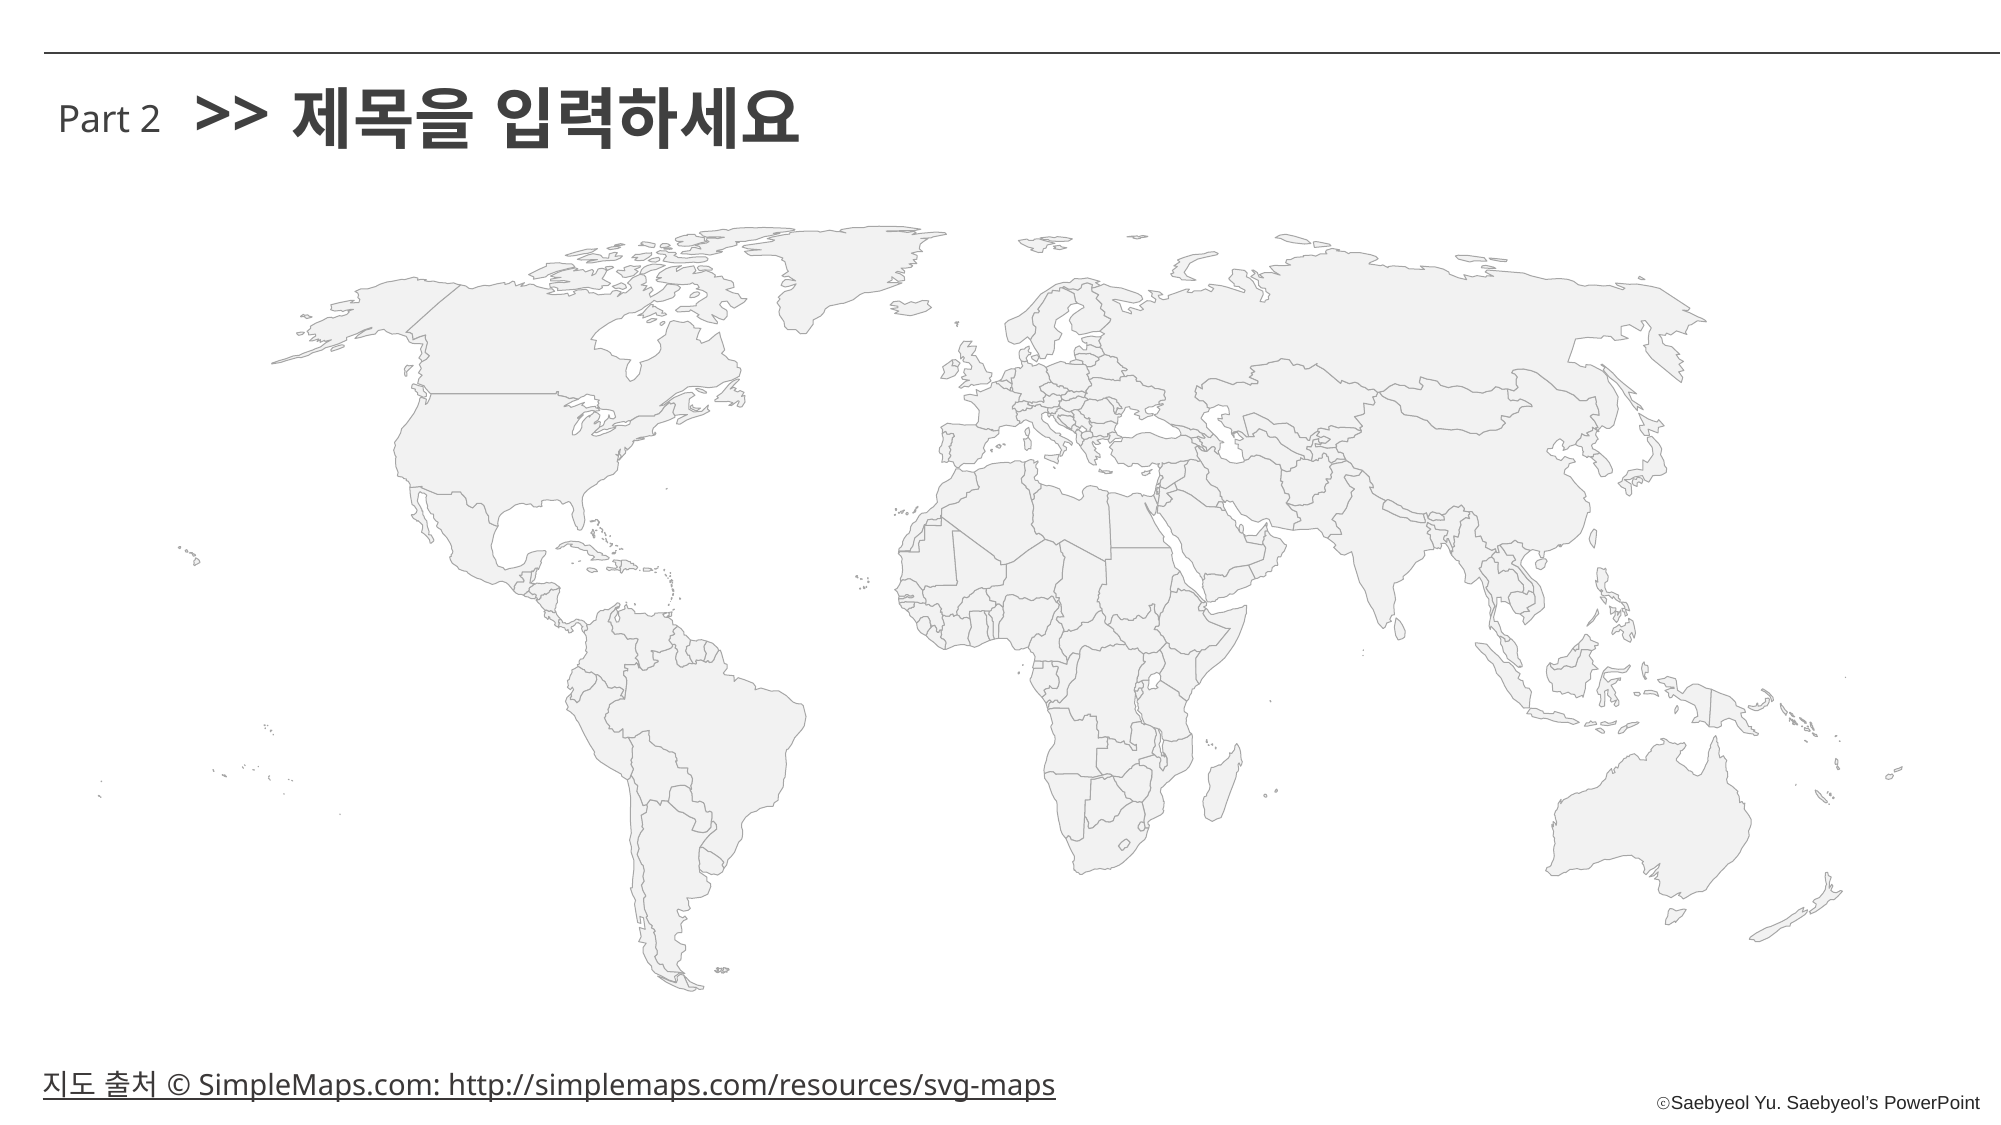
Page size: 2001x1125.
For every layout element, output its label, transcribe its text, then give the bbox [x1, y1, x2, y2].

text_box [97, 225, 1903, 992]
text_box Part 2 [42, 87, 177, 147]
text_box >> [179, 63, 286, 159]
text_box 제목을 입력하세요 [277, 69, 818, 165]
text_box 지도 출처 © SimpleMaps.com: http://simplemaps.com/resources/svg-maps [27, 1059, 1431, 1117]
